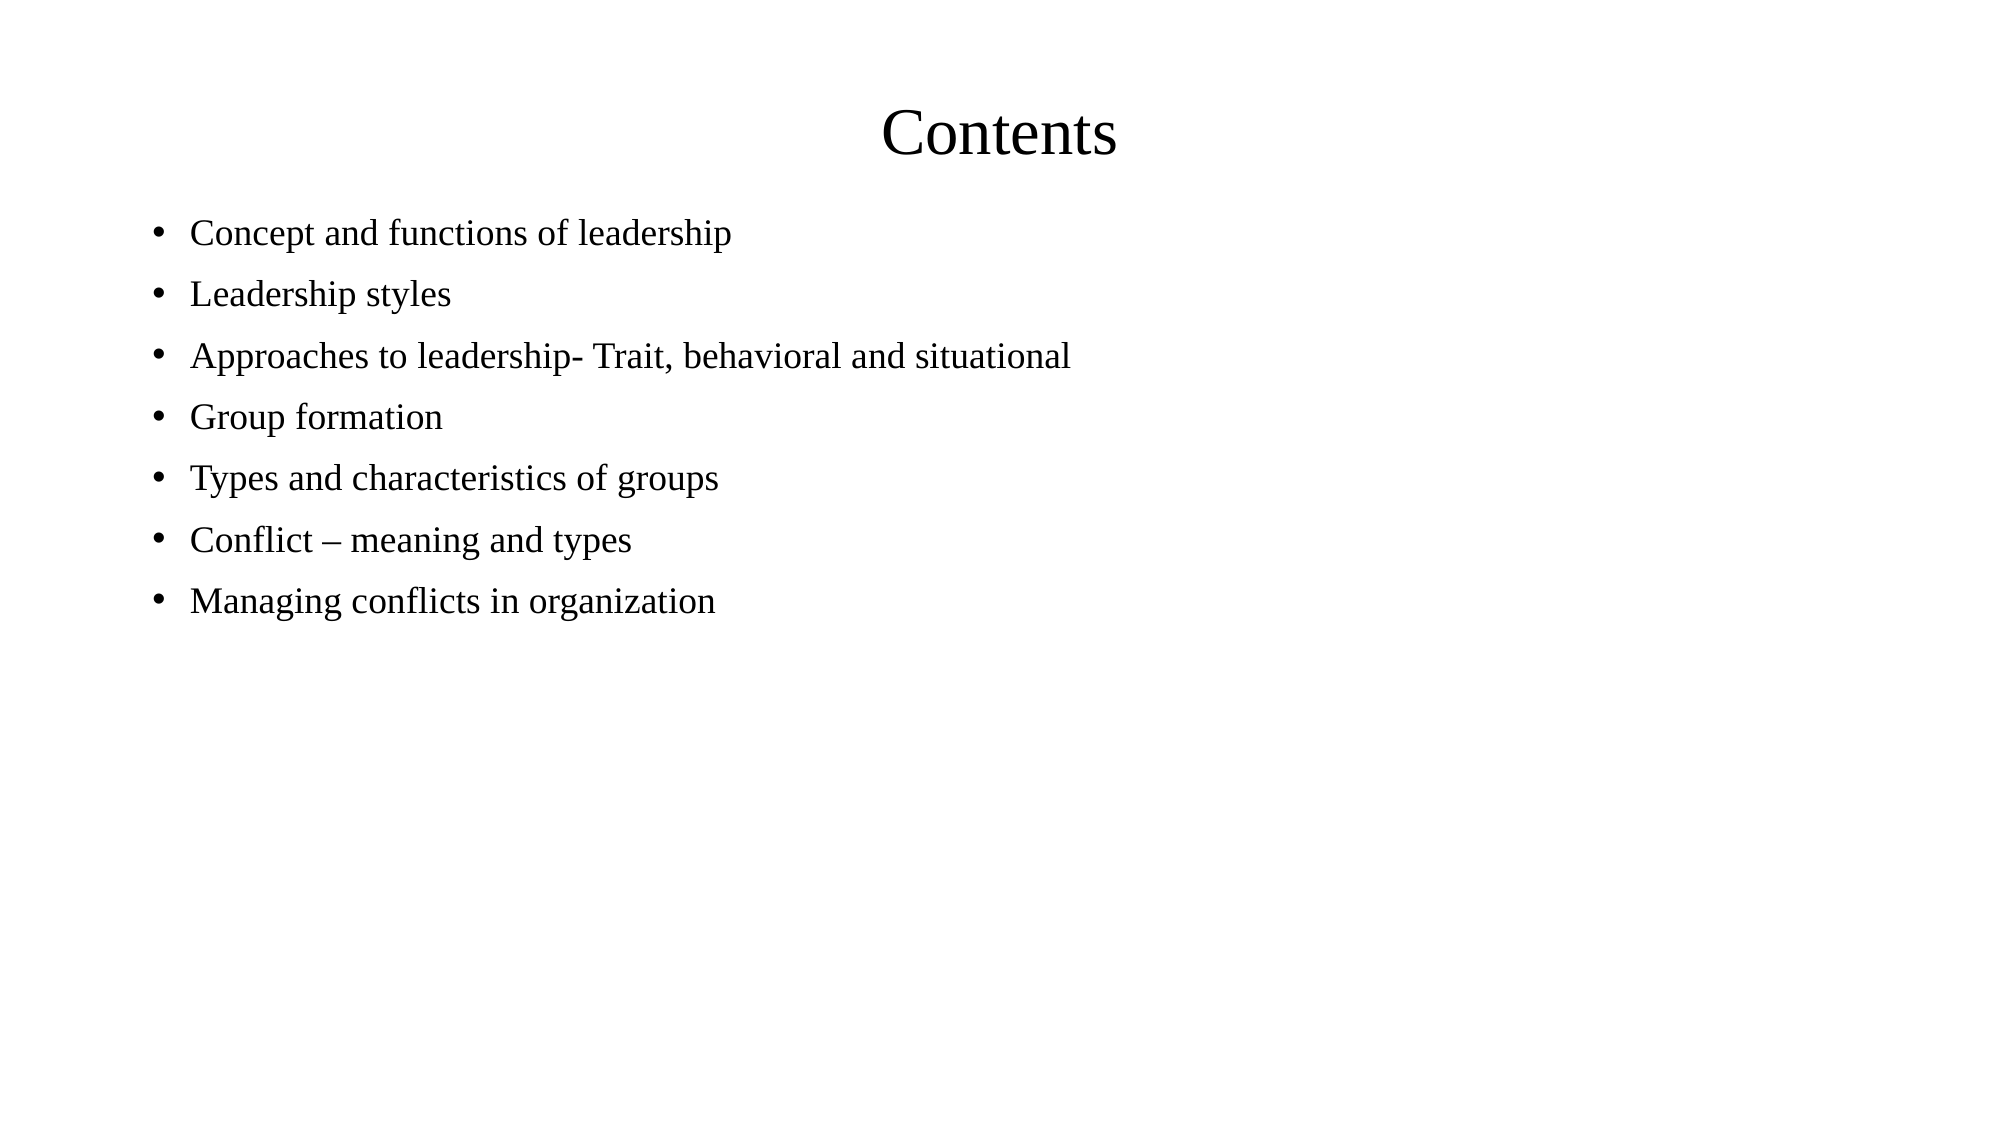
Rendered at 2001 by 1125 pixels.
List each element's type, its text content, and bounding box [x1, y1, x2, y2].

title Contents [137, 59, 1863, 205]
list Concept and functions of leadership Leadership styles Approaches to leadership- Trait, behavioral and situational Group formation Types and characteristics of groups Conflict – meaning and types Managing conflicts in organization [137, 205, 1863, 1103]
